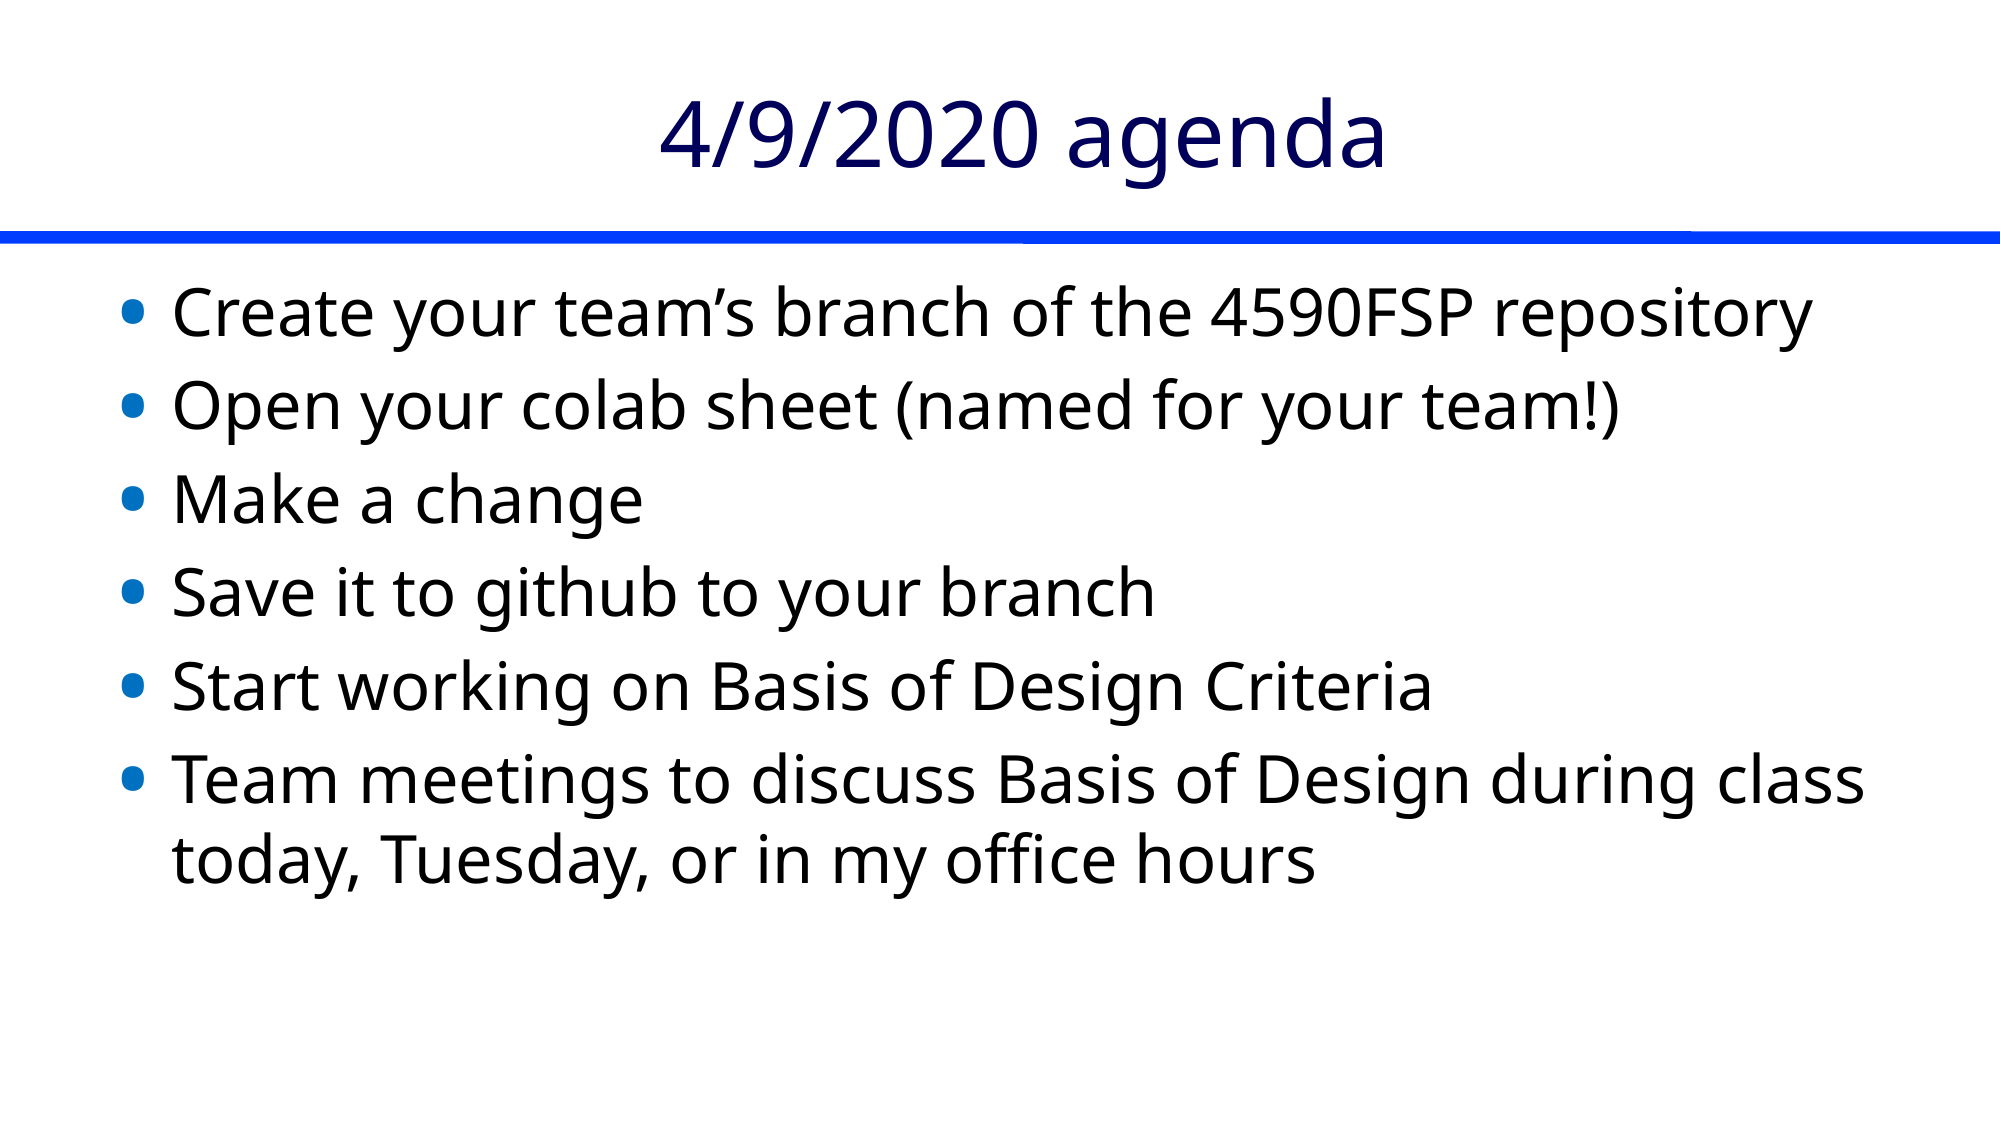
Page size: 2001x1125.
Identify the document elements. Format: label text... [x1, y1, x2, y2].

title 4/9/2020 agenda [99, 37, 1950, 225]
list Create your team’s branch of the 4590FSP repository Open your colab sheet (named for your team!) Make a change Save it to github to your branch Start working on Basis of Design Criteria Team meetings to discuss Basis of Design during class today, Tuesday, or in my office hours [99, 262, 1901, 1006]
